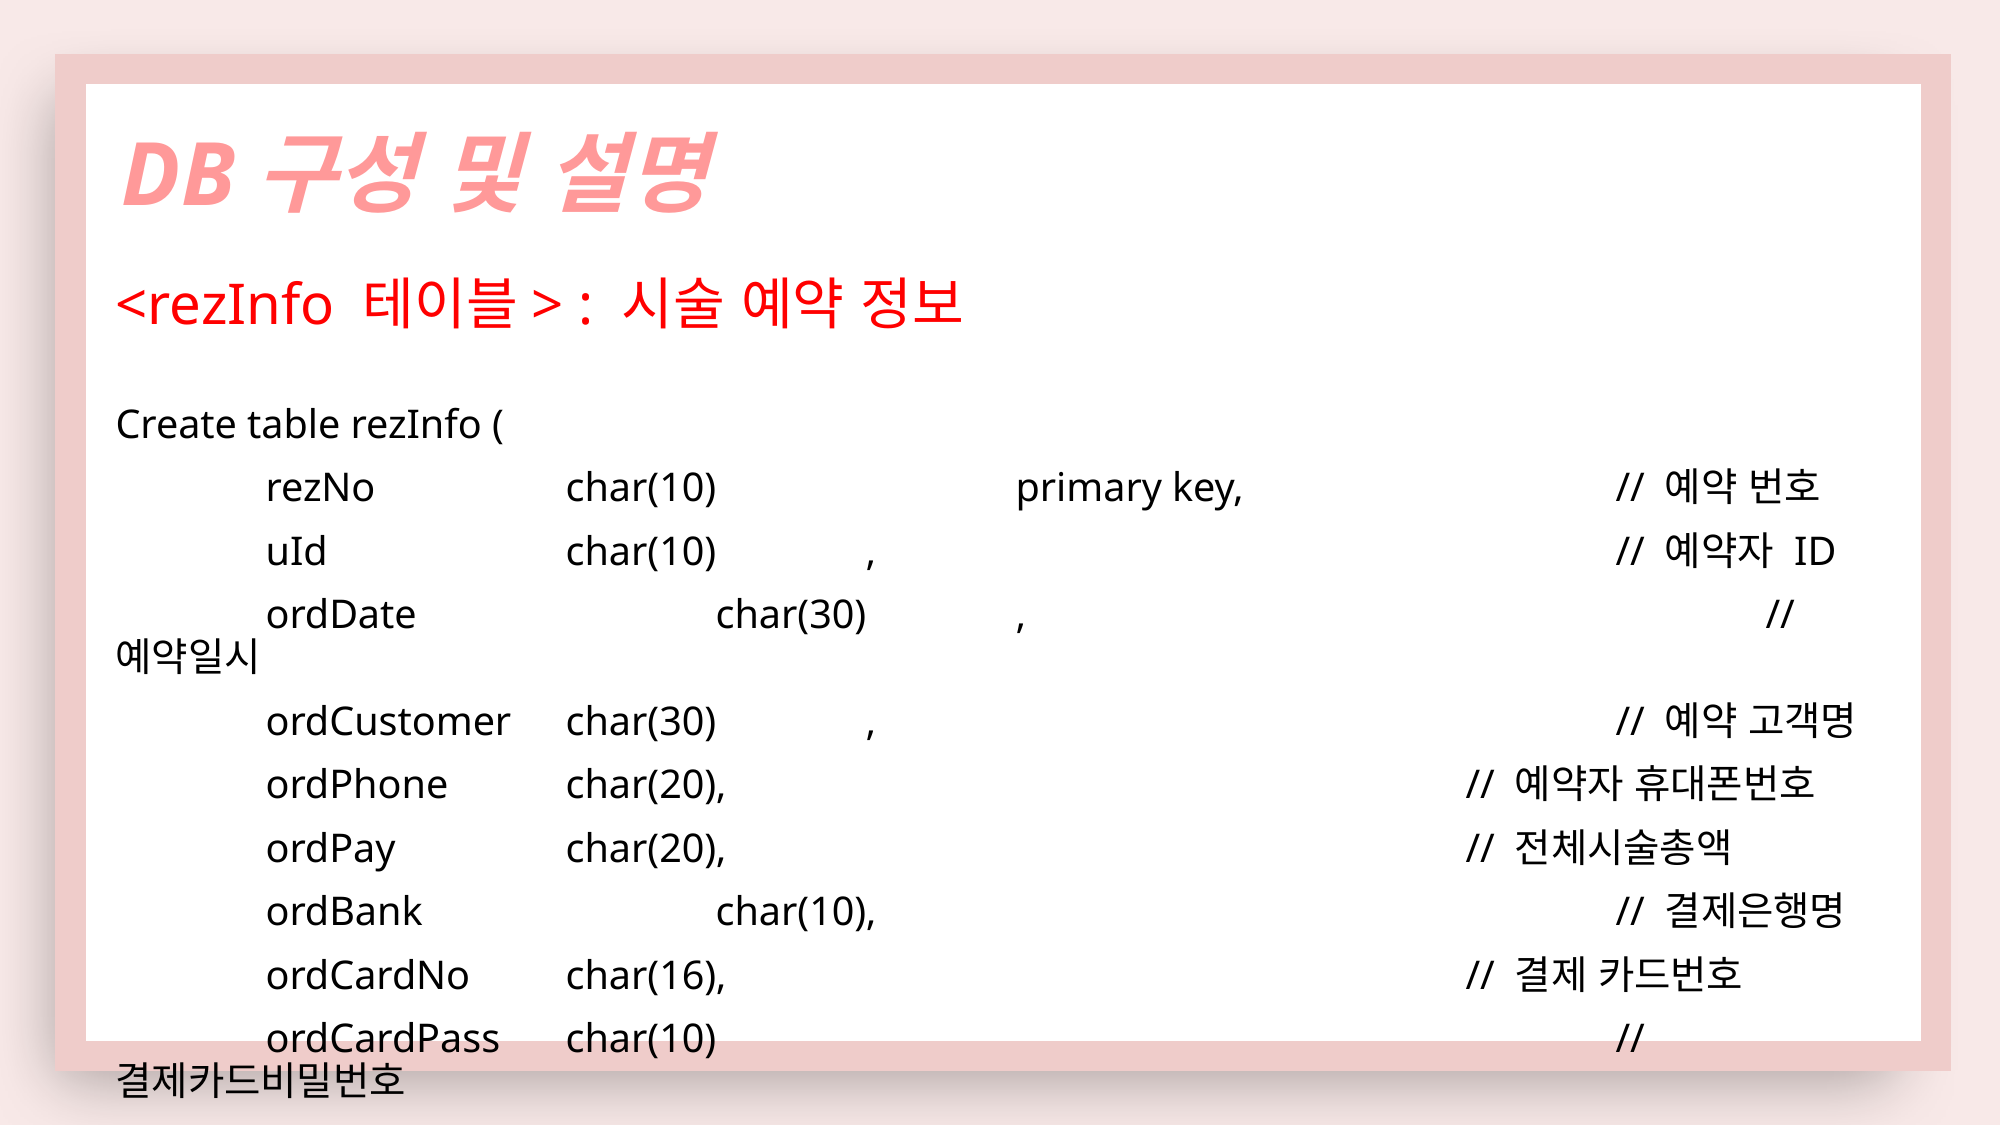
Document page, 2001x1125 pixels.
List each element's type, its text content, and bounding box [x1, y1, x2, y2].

text_box [69, 68, 1937, 1057]
text_box DB구성 및 설명 [107, 111, 1893, 231]
text_box <rezInfo 테이블> : 시술 예약 정보 Create table rezInfo ( rezNo char(10) primary key, // 예약 번호 uId char(10) , // 예약자 ID ordDate char(30) , // 예약일시 ordCustomer char(30) , // 예약 고객명 ordPhone char(20), // 예약자 휴대폰번호 ordPay char(20), // 전체시술총액 ordBank char(10), // 결제은행명 ordCardNo char(16), // 결제 카드번호 ordCardPass char(10) // 결제카드비밀번호 ); [100, 268, 1900, 1125]
